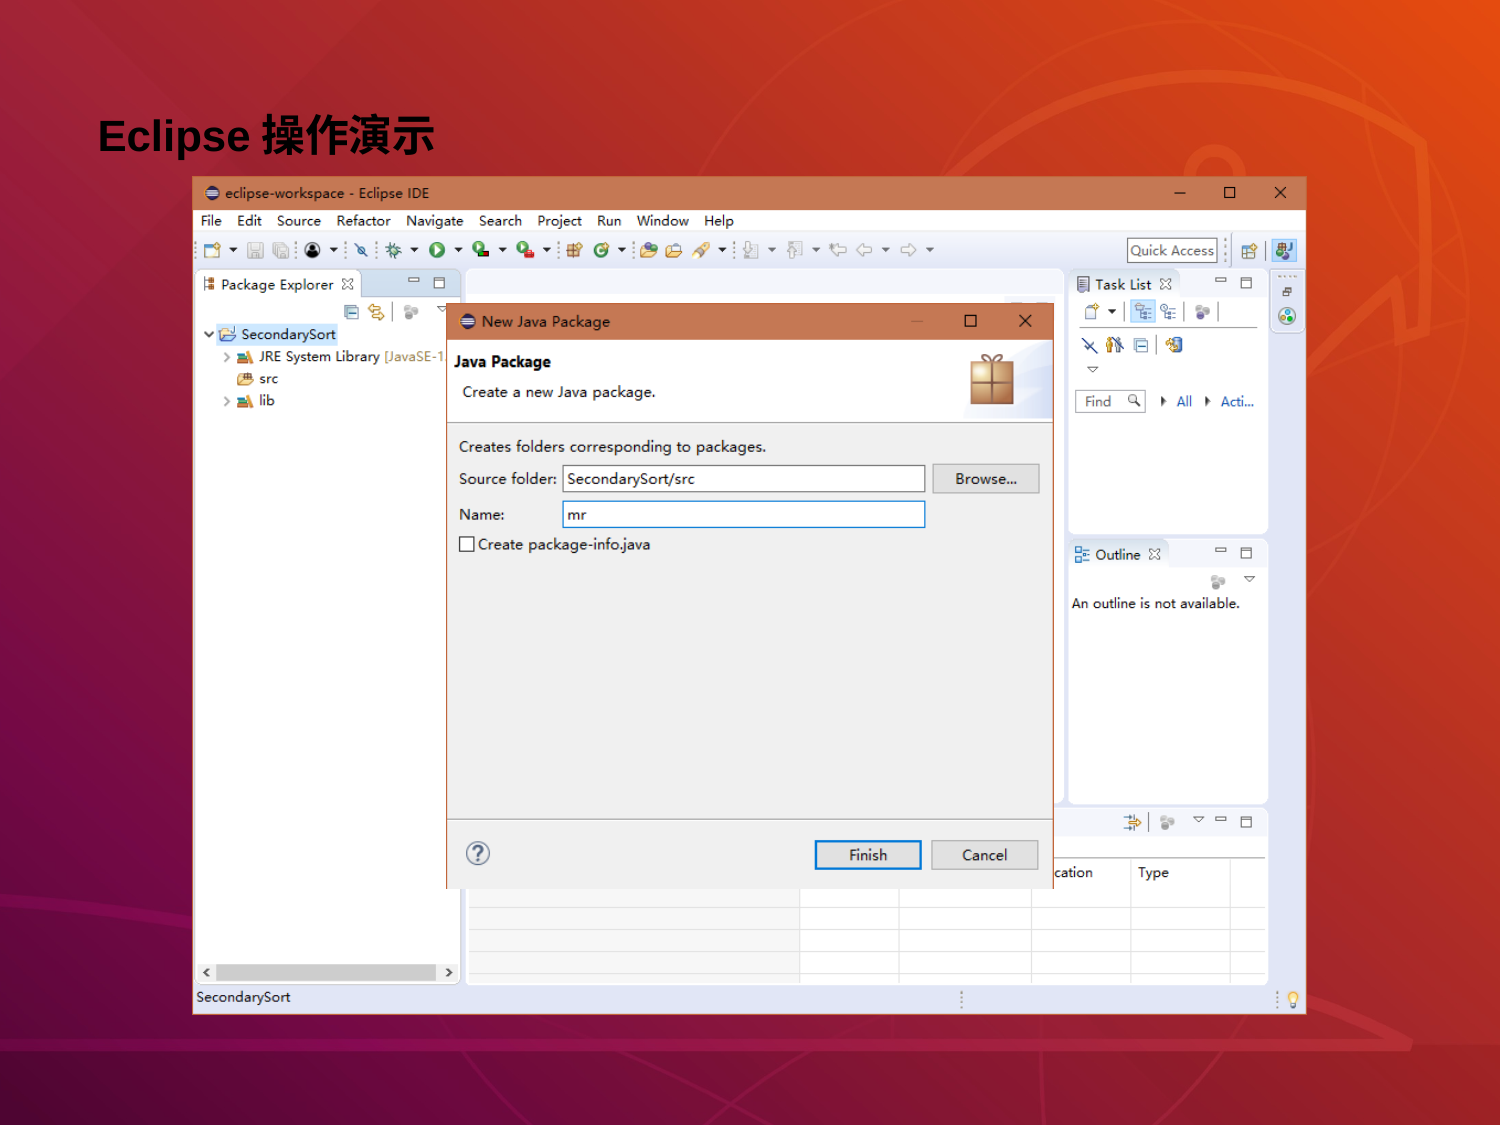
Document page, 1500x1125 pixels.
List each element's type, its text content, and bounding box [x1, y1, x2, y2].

picture [0, 0, 1500, 1125]
title Eclipse操作演示 [82, 0, 1418, 169]
